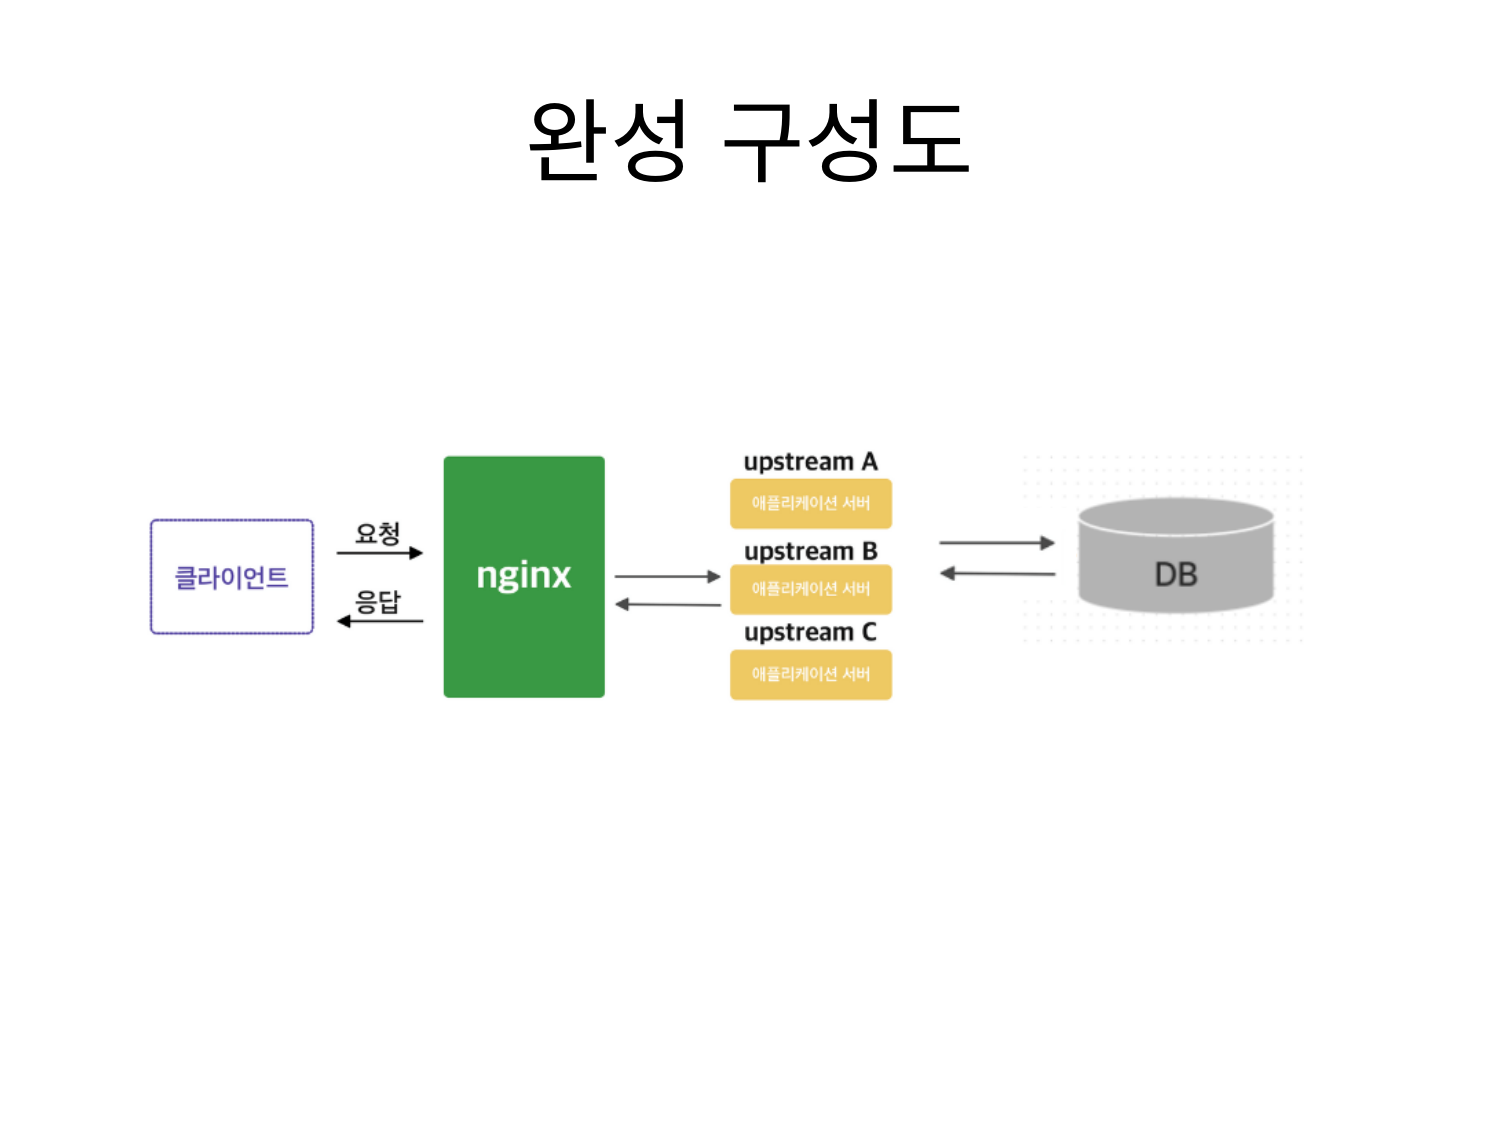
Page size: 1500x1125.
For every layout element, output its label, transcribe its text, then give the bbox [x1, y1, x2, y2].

title 완성 구성도 [75, 45, 1425, 233]
picture [932, 453, 1310, 652]
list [125, 438, 934, 731]
